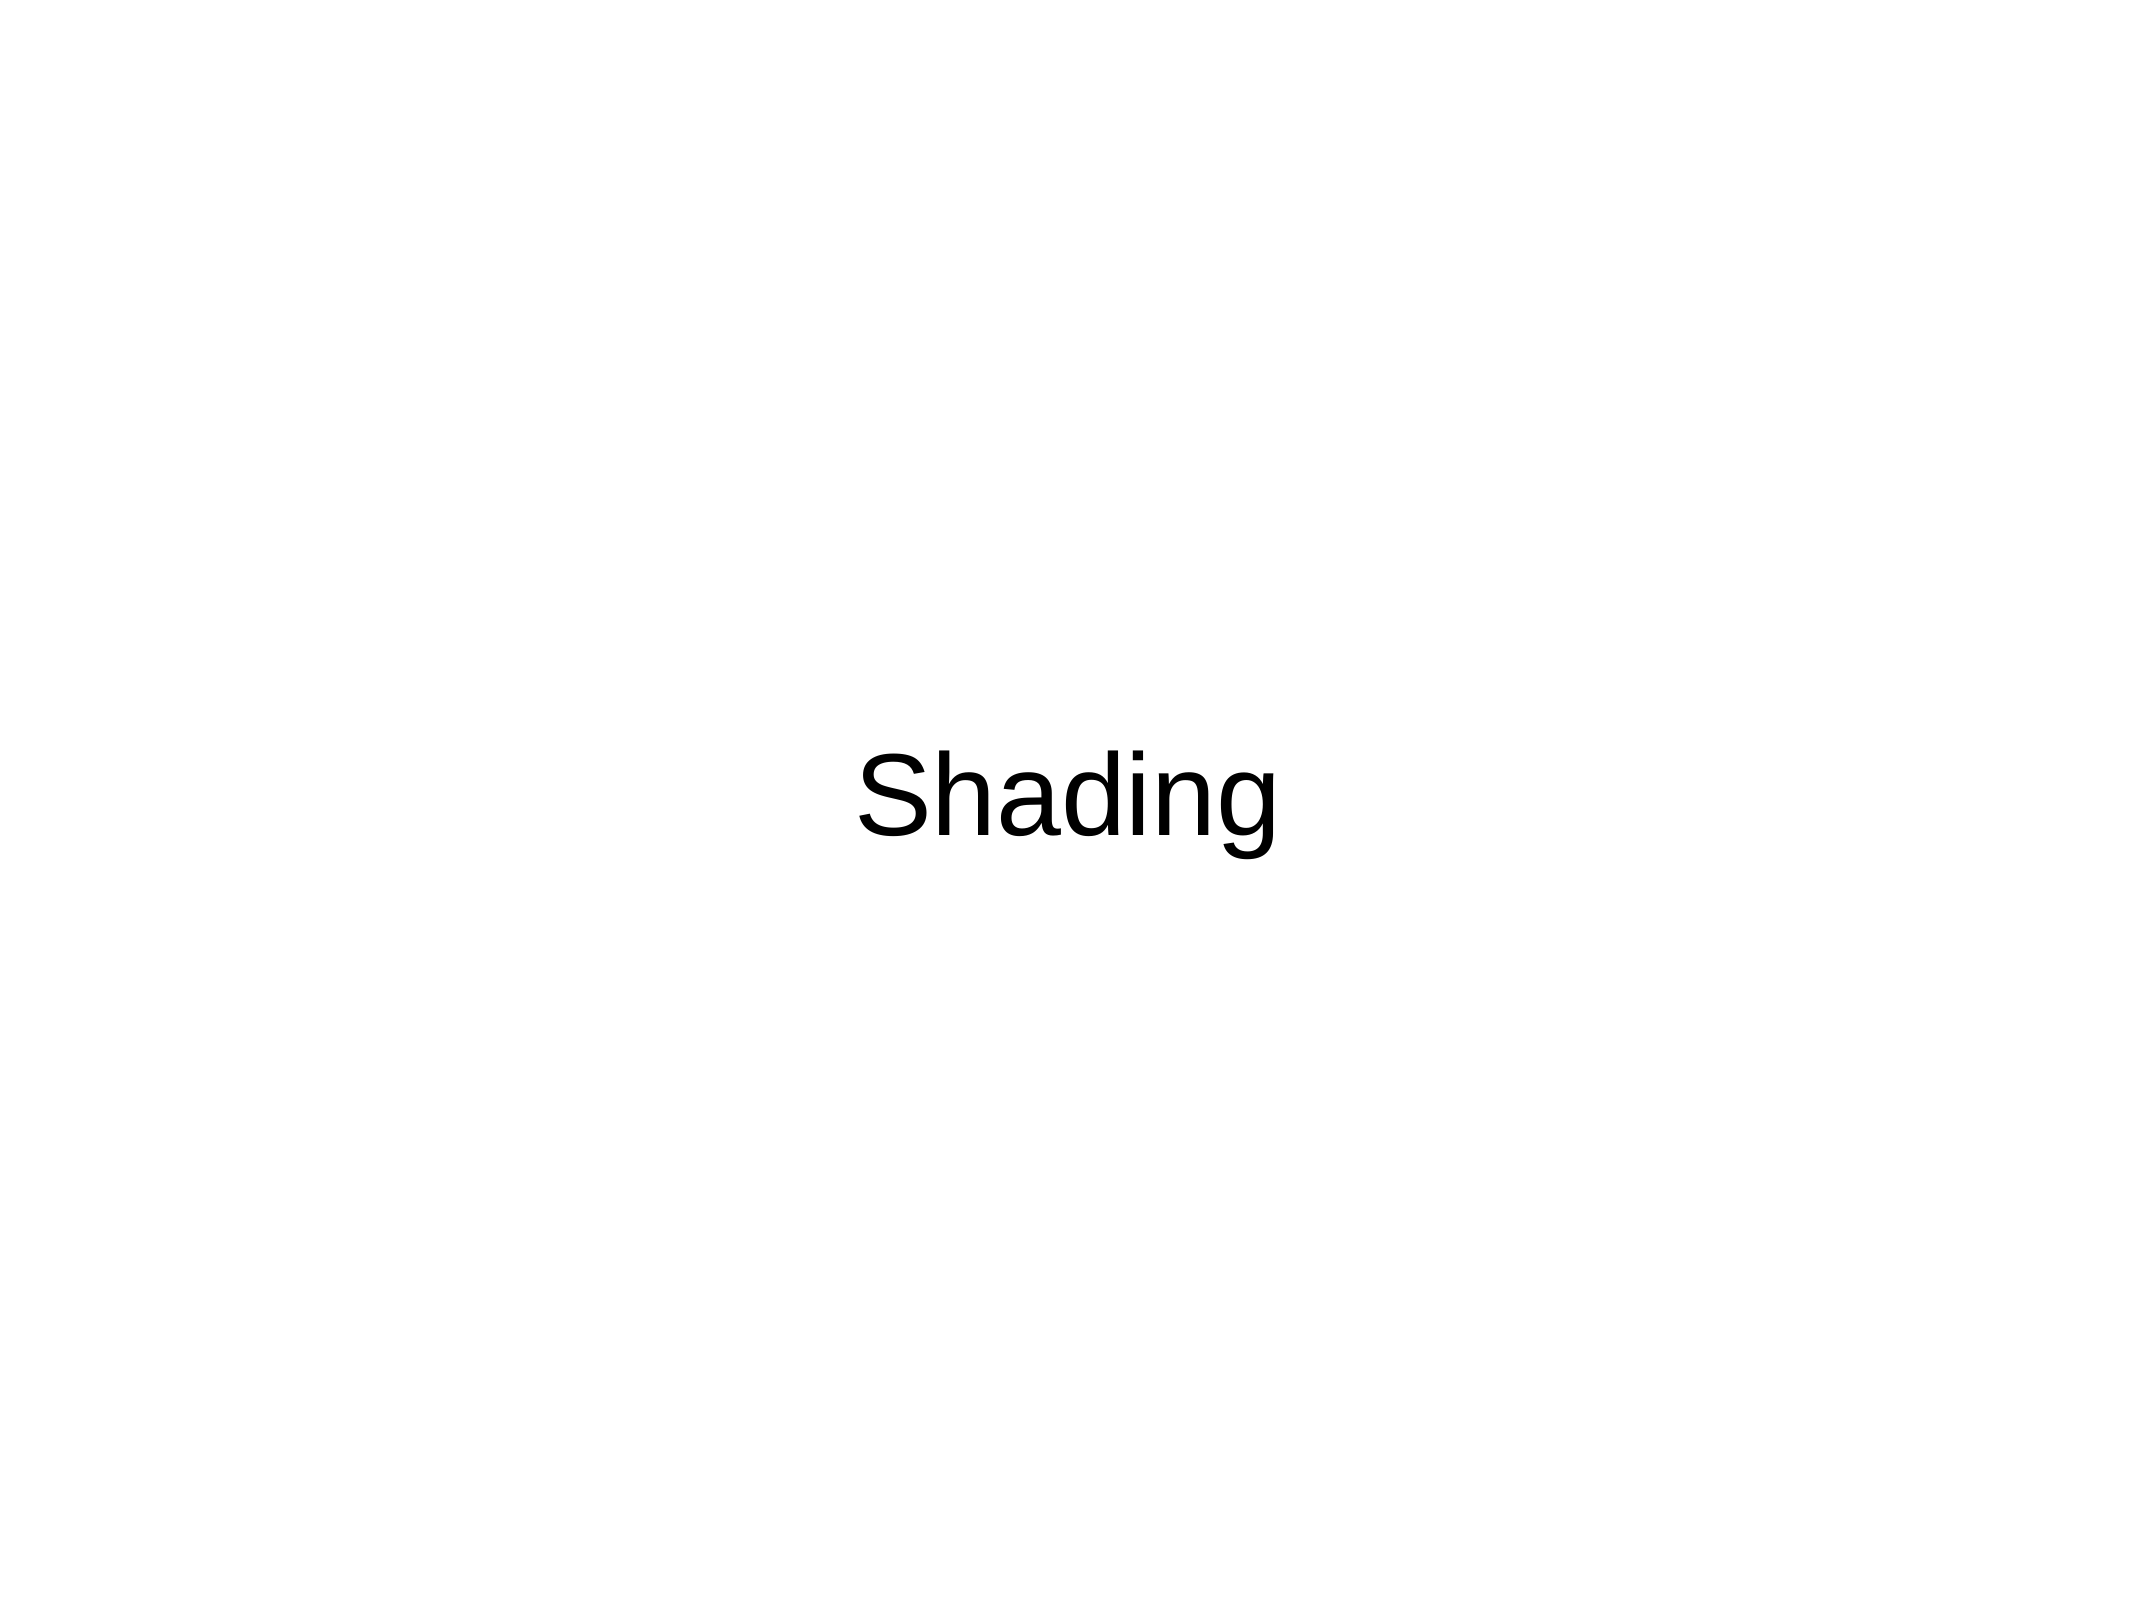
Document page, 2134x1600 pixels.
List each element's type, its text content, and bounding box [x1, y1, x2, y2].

title Shading [852, 716, 1282, 986]
